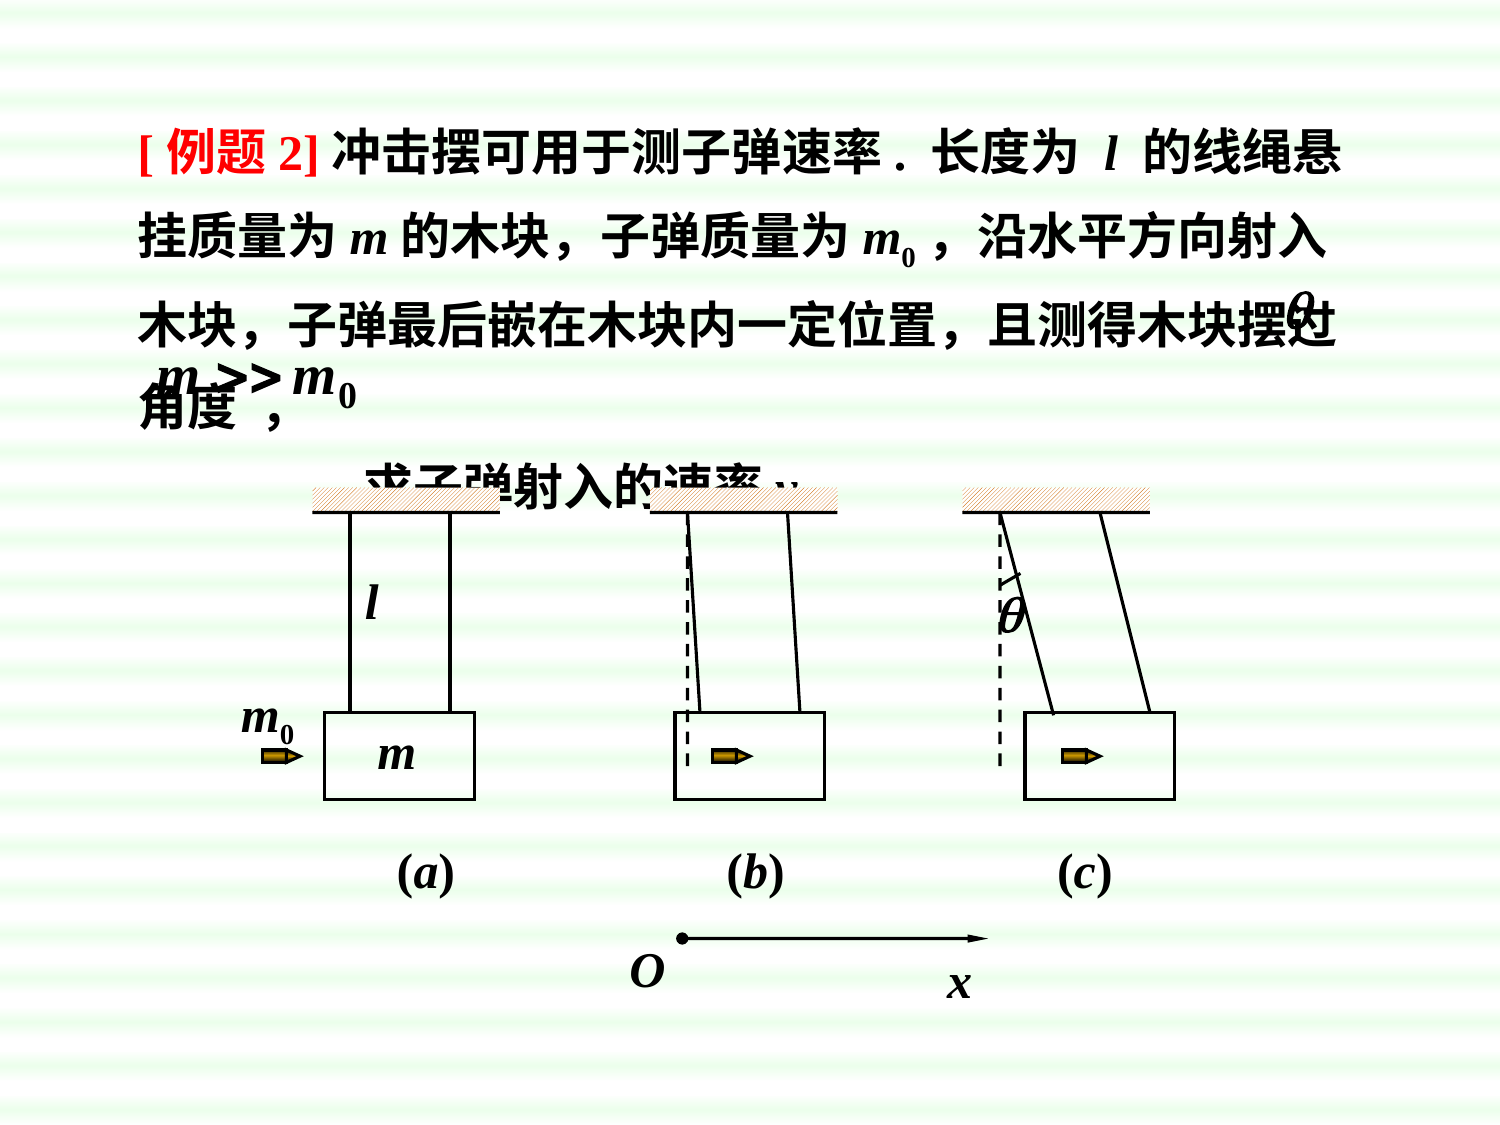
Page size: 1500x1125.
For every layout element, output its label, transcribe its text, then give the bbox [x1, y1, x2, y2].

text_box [1024, 712, 1176, 801]
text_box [992, 584, 1040, 645]
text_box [224, 487, 501, 801]
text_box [649, 487, 838, 513]
text_box (c) [1042, 831, 1128, 906]
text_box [614, 929, 989, 1017]
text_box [137, 99, 1377, 425]
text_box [962, 487, 1151, 513]
text_box [674, 712, 825, 800]
text_box (a) [381, 831, 471, 906]
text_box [712, 749, 751, 763]
text_box (b) [711, 831, 800, 906]
